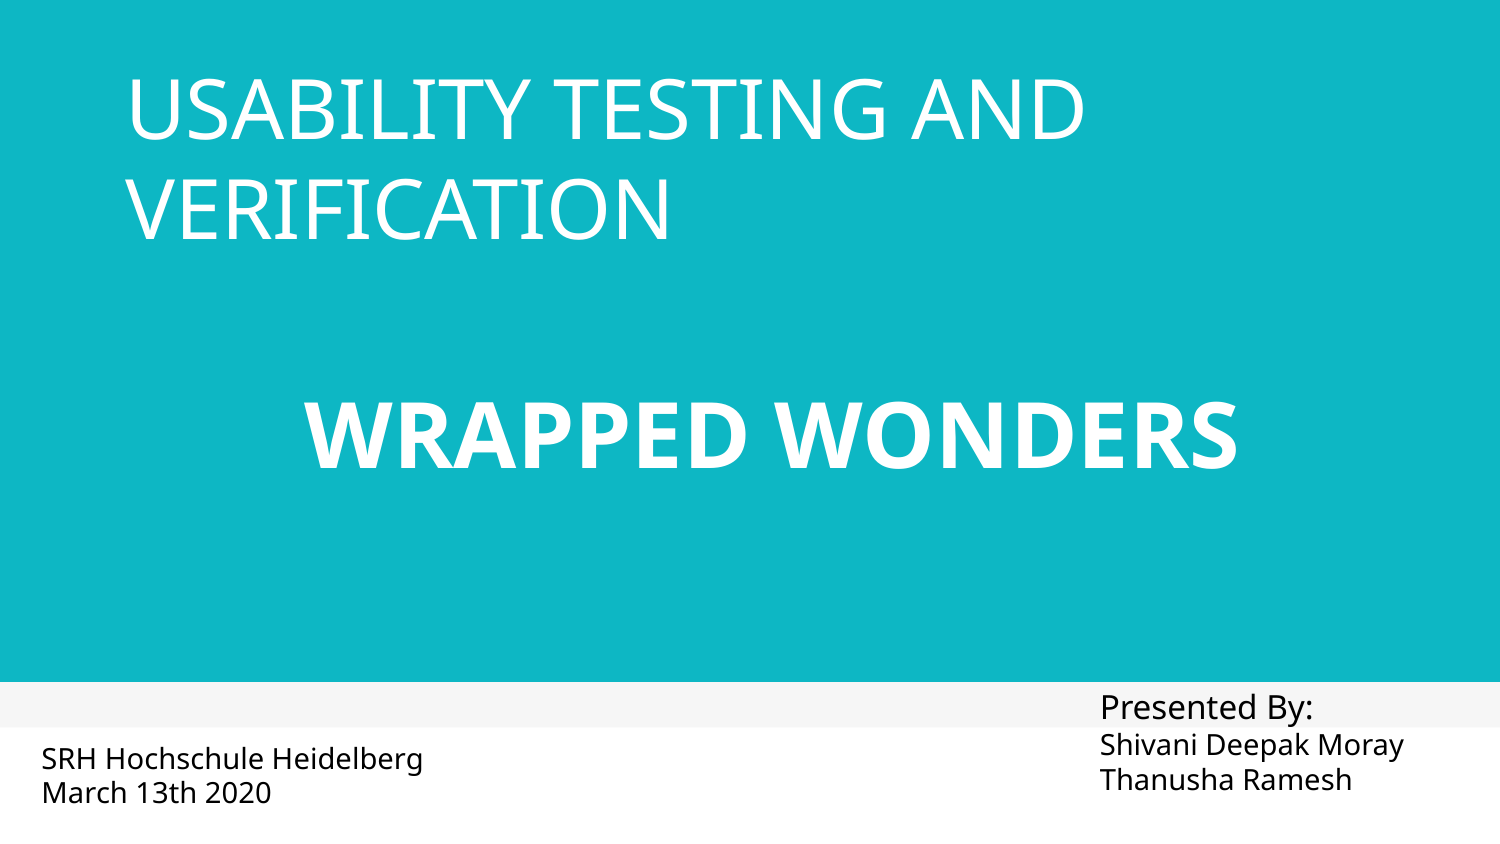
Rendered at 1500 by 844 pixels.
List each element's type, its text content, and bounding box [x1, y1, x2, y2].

text_box SRH Hochschule Heidelberg March 13th 2020 [26, 724, 494, 828]
text_box Presented By: Shivani Deepak Moray Thanusha Ramesh [1084, 671, 1500, 815]
title USABILITY TESTING AND VERIFICATION [109, 138, 1391, 272]
title WRAPPED WONDERS [132, 368, 1414, 502]
